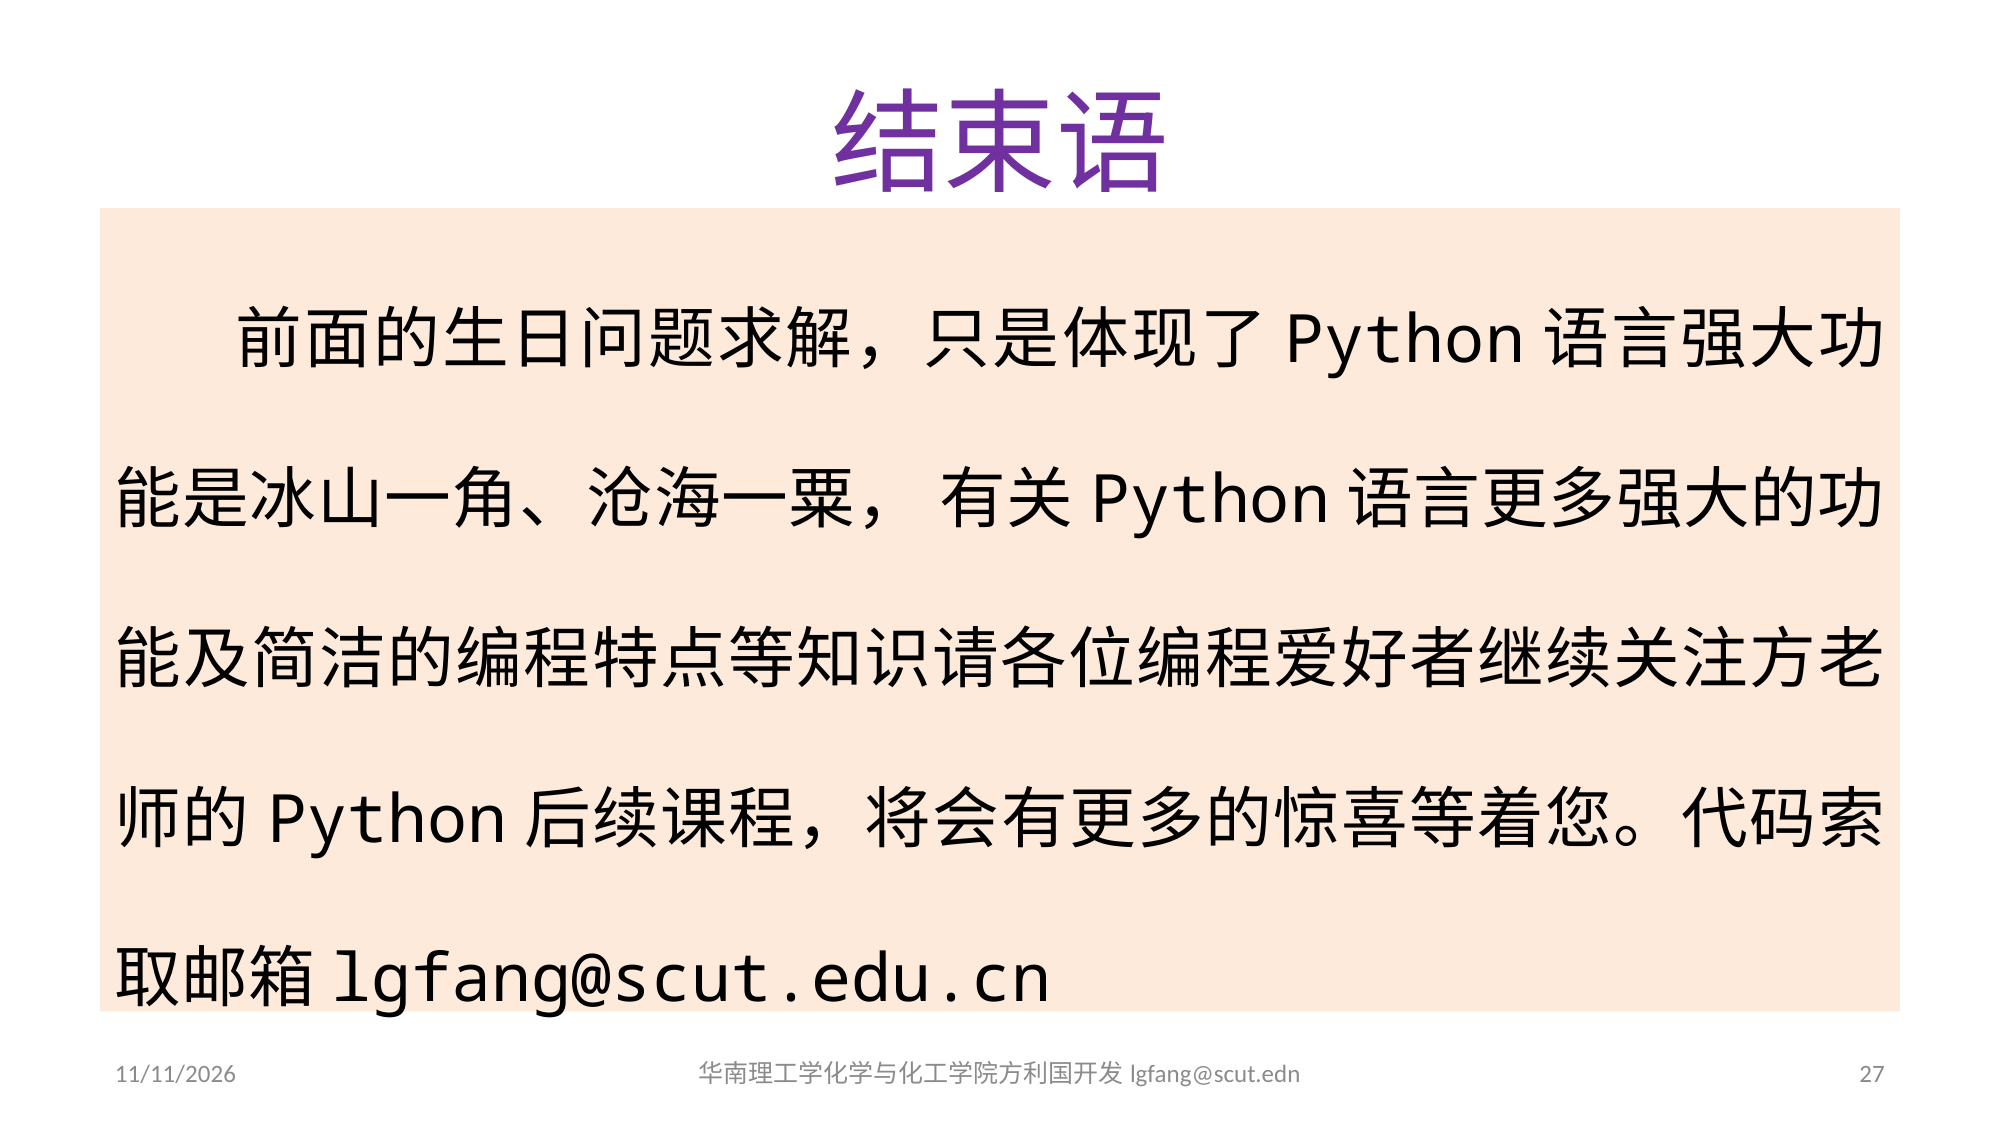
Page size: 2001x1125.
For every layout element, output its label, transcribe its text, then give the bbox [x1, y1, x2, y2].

title 结束语 [99, 45, 1900, 208]
slide_number 27 [1433, 1042, 1900, 1103]
footer 华南理工学化学与化工学院方利国开发lgfang@scut.edn [683, 1042, 1317, 1103]
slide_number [99, 1042, 567, 1103]
list 前面的生日问题求解，只是体现了Python语言强大功能是冰山一角、沧海一粟， 有关Python语言更多强大的功能及简洁的编程特点等知识请各位编程爱好者继续关注方老师的Python后续课程，将会有更多的惊喜等着您。代码索取邮箱lgfang@scut.edu.cn [99, 208, 1900, 1012]
